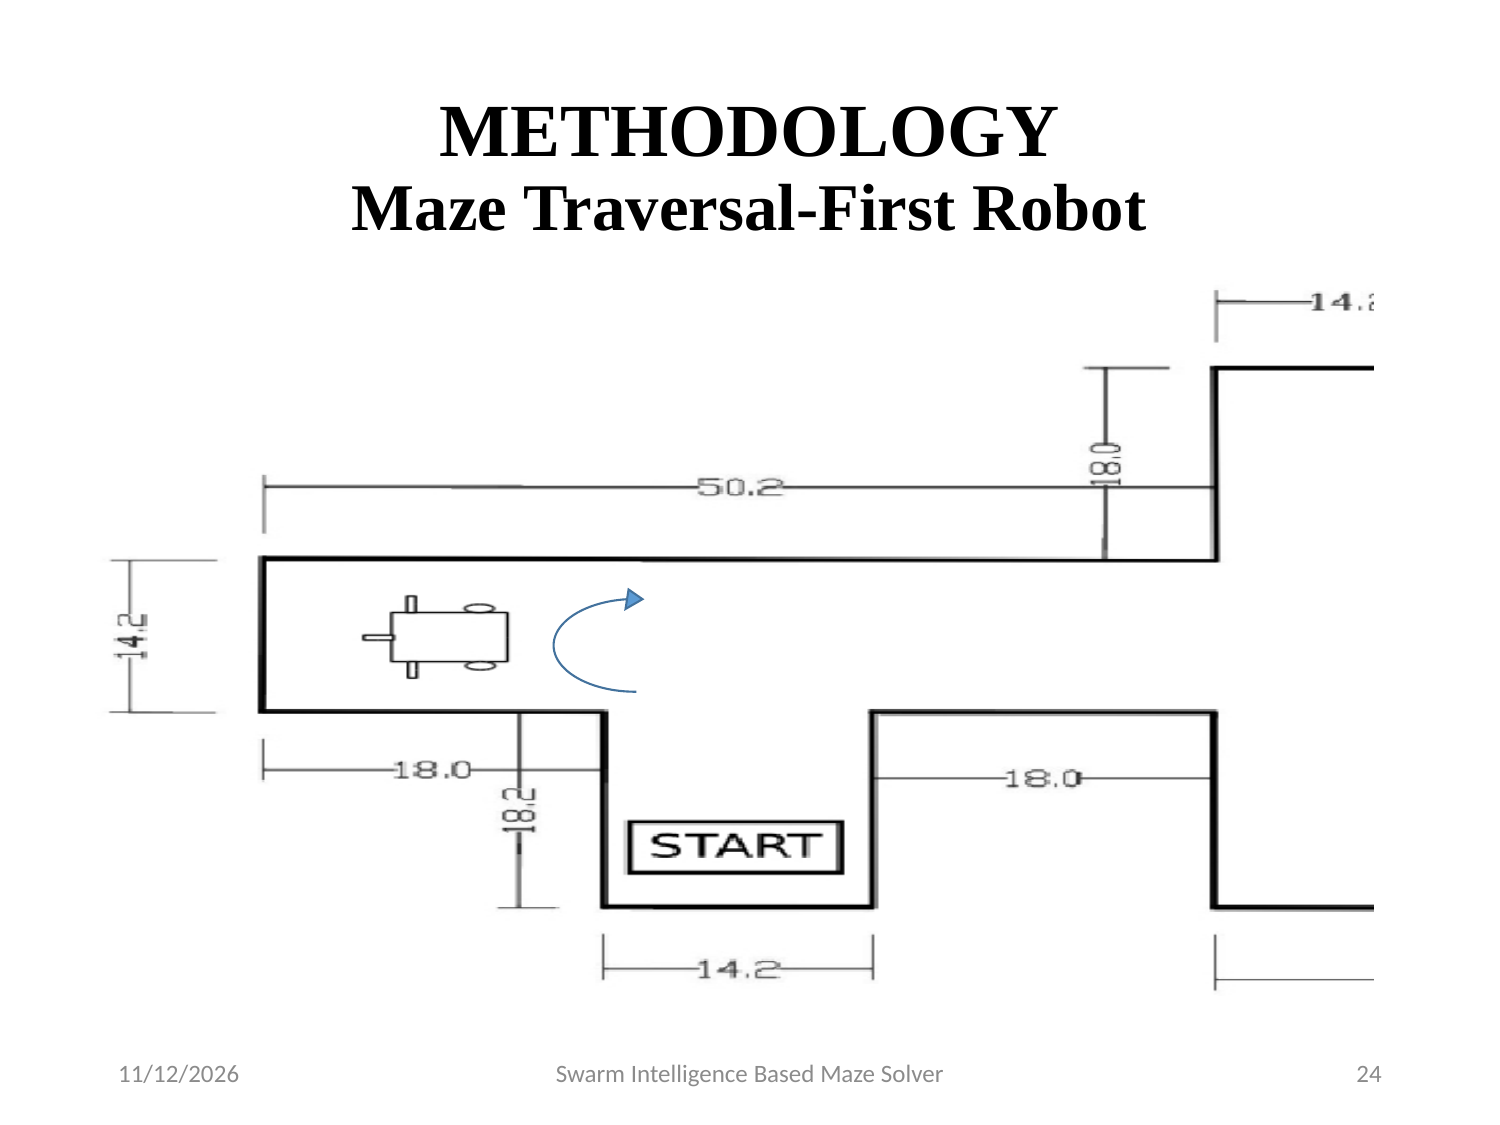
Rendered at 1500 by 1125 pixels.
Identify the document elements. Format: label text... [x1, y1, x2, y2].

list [80, 277, 1374, 1014]
title METHODOLOGY Maze Traversal-First Robot [103, 59, 1397, 278]
slide_number 24 [1059, 1042, 1397, 1103]
footer Swarm Intelligence Based Maze Solver [496, 1042, 1004, 1103]
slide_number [103, 1042, 441, 1103]
